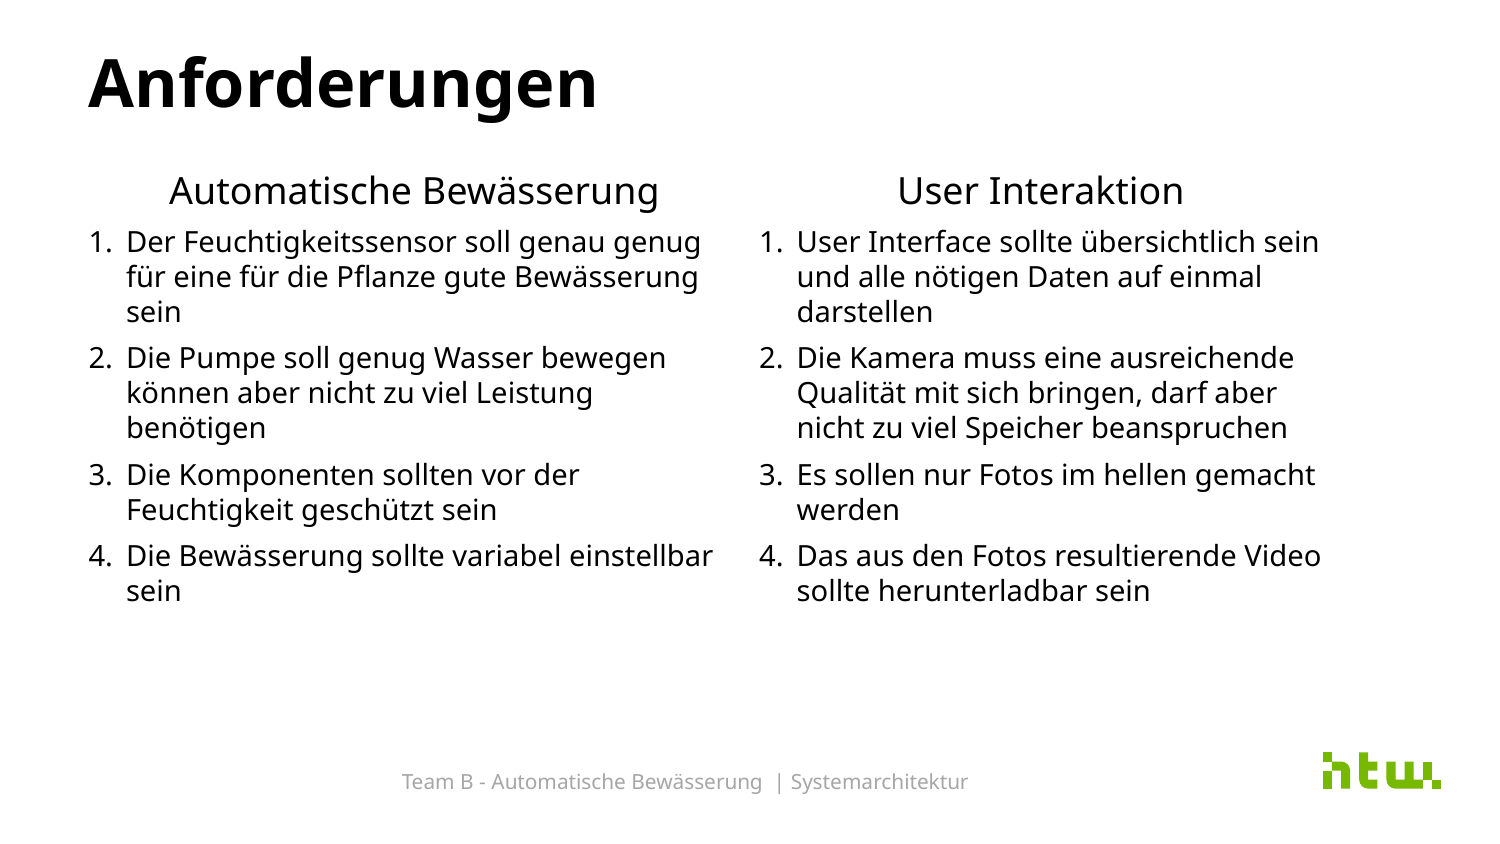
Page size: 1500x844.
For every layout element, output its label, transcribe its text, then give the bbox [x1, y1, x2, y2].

list Automatische Bewässerung Der Feuchtigkeitssensor soll genau genug für eine für die Pflanze gute Bewässerung sein Die Pumpe soll genug Wasser bewegen können aber nicht zu viel Leistung benötigen Die Komponenten sollten vor der Feuchtigkeit geschützt sein Die Bewässerung sollte variabel einstellbar sein [88, 166, 741, 725]
footer Team B - Automatische Bewässerung | Systemarchitektur [401, 768, 1302, 799]
list User Interaktion User Interface sollte übersichtlich sein und alle nötigen Daten auf einmal darstellen Die Kamera muss eine ausreichende Qualität mit sich bringen, darf aber nicht zu viel Speicher beanspruchen Es sollen nur Fotos im hellen gemacht werden Das aus den Fotos resultierende Video sollte herunterladbar sein [759, 166, 1323, 725]
title Anforderungen [88, 50, 1323, 123]
